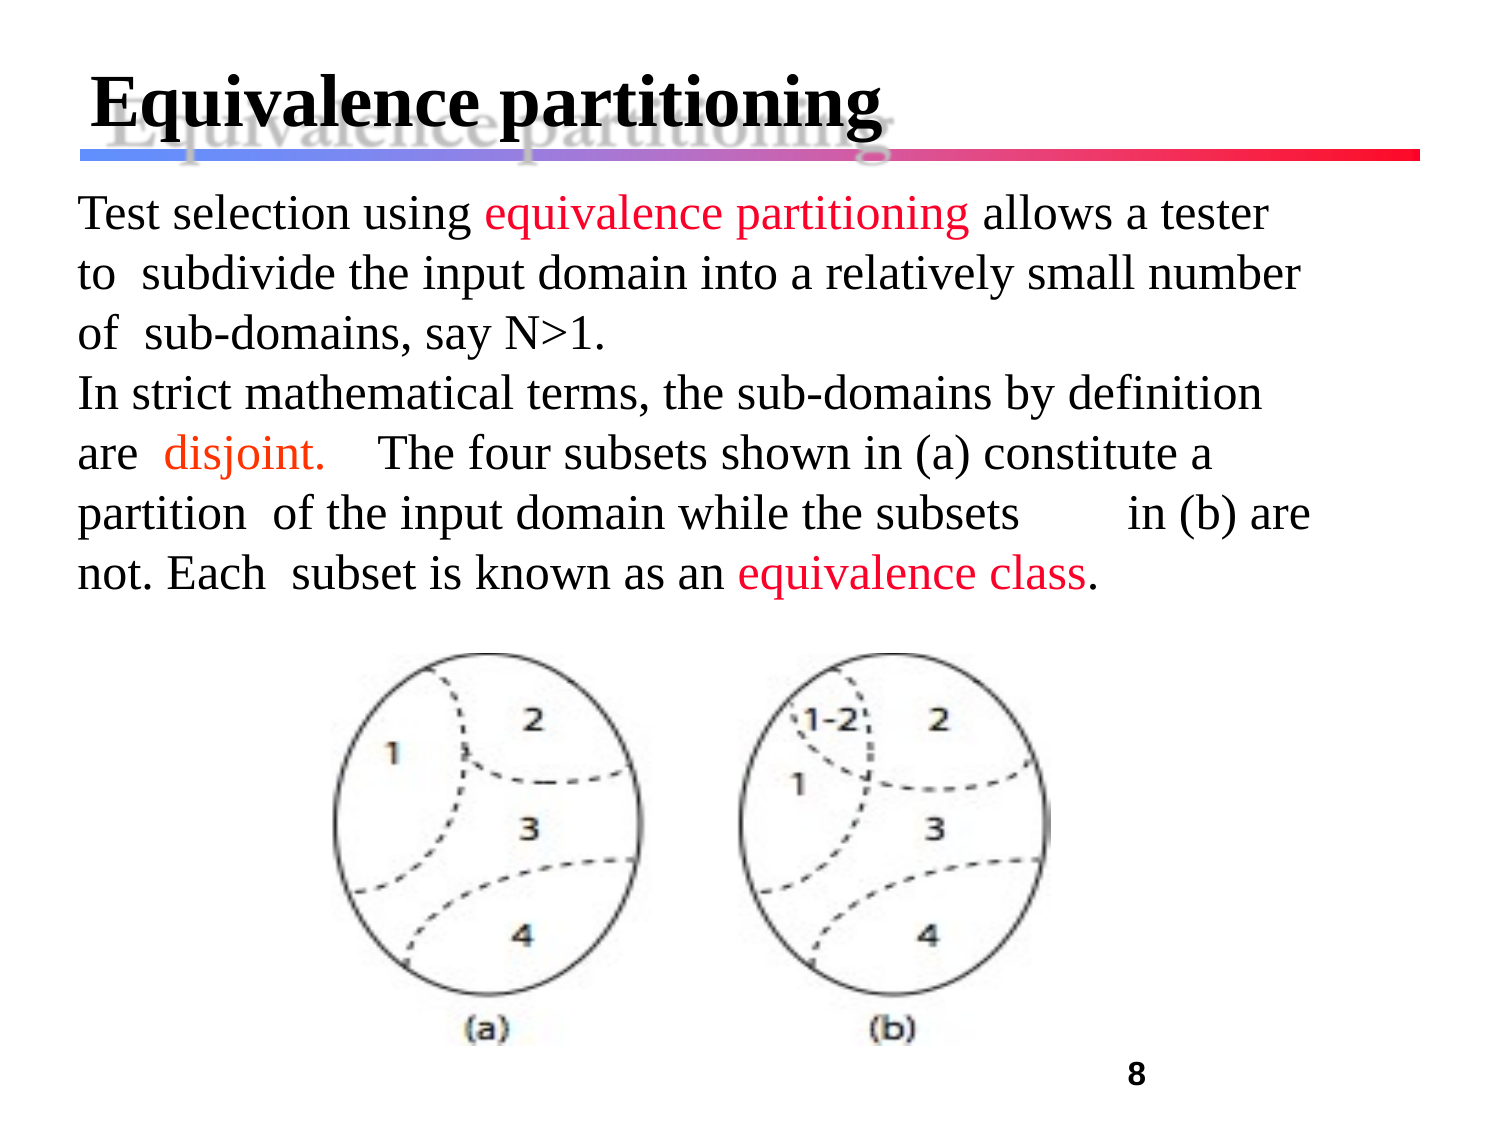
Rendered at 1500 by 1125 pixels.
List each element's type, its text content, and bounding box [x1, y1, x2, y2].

picture [1339, 149, 1420, 161]
text_box Test selection using equivalence partitioning allows a tester to subdivide the input domain into a relatively small number of sub-domains, say N>1. In strict mathematical terms, the sub-domains by definition are disjoint. The four subsets shown in (a) constitute a partition of the input domain while the subsets in (b) are not. Each subset is known as an equivalence class. [75, 177, 1352, 600]
slide_number ‹#› [1121, 1045, 1172, 1125]
picture [55, 49, 943, 178]
title Equivalence partitioning [944, 49, 1339, 177]
picture [331, 653, 1051, 1046]
